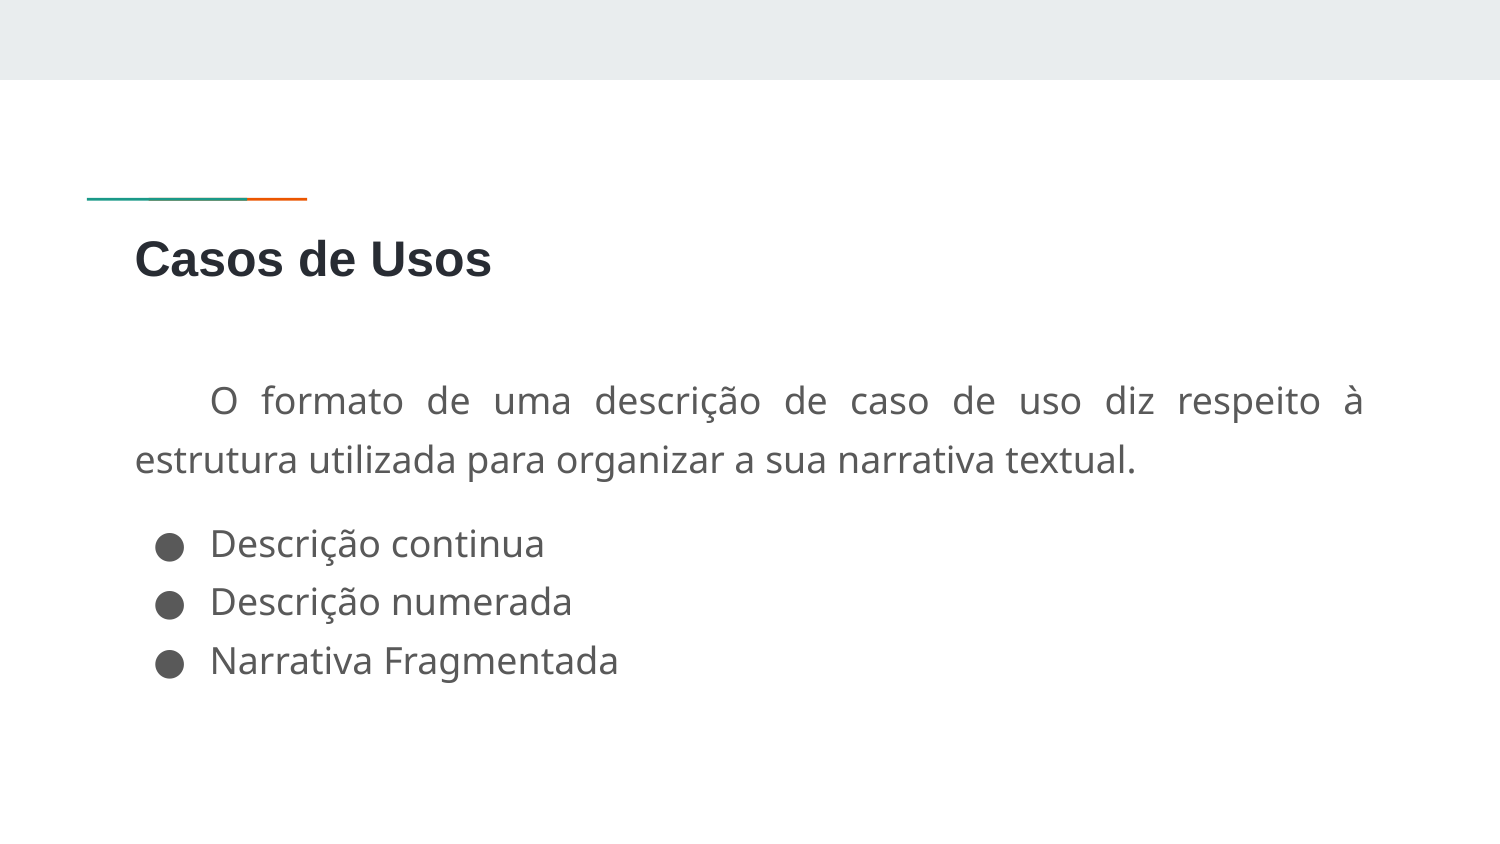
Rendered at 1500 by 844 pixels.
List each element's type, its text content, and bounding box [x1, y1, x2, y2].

title Casos de Usos [119, 216, 1381, 305]
list O formato de uma descrição de caso de uso diz respeito à estrutura utilizada para organizar a sua narrativa textual. Descrição continua Descrição numerada Narrativa Fragmentada [119, 341, 1381, 712]
